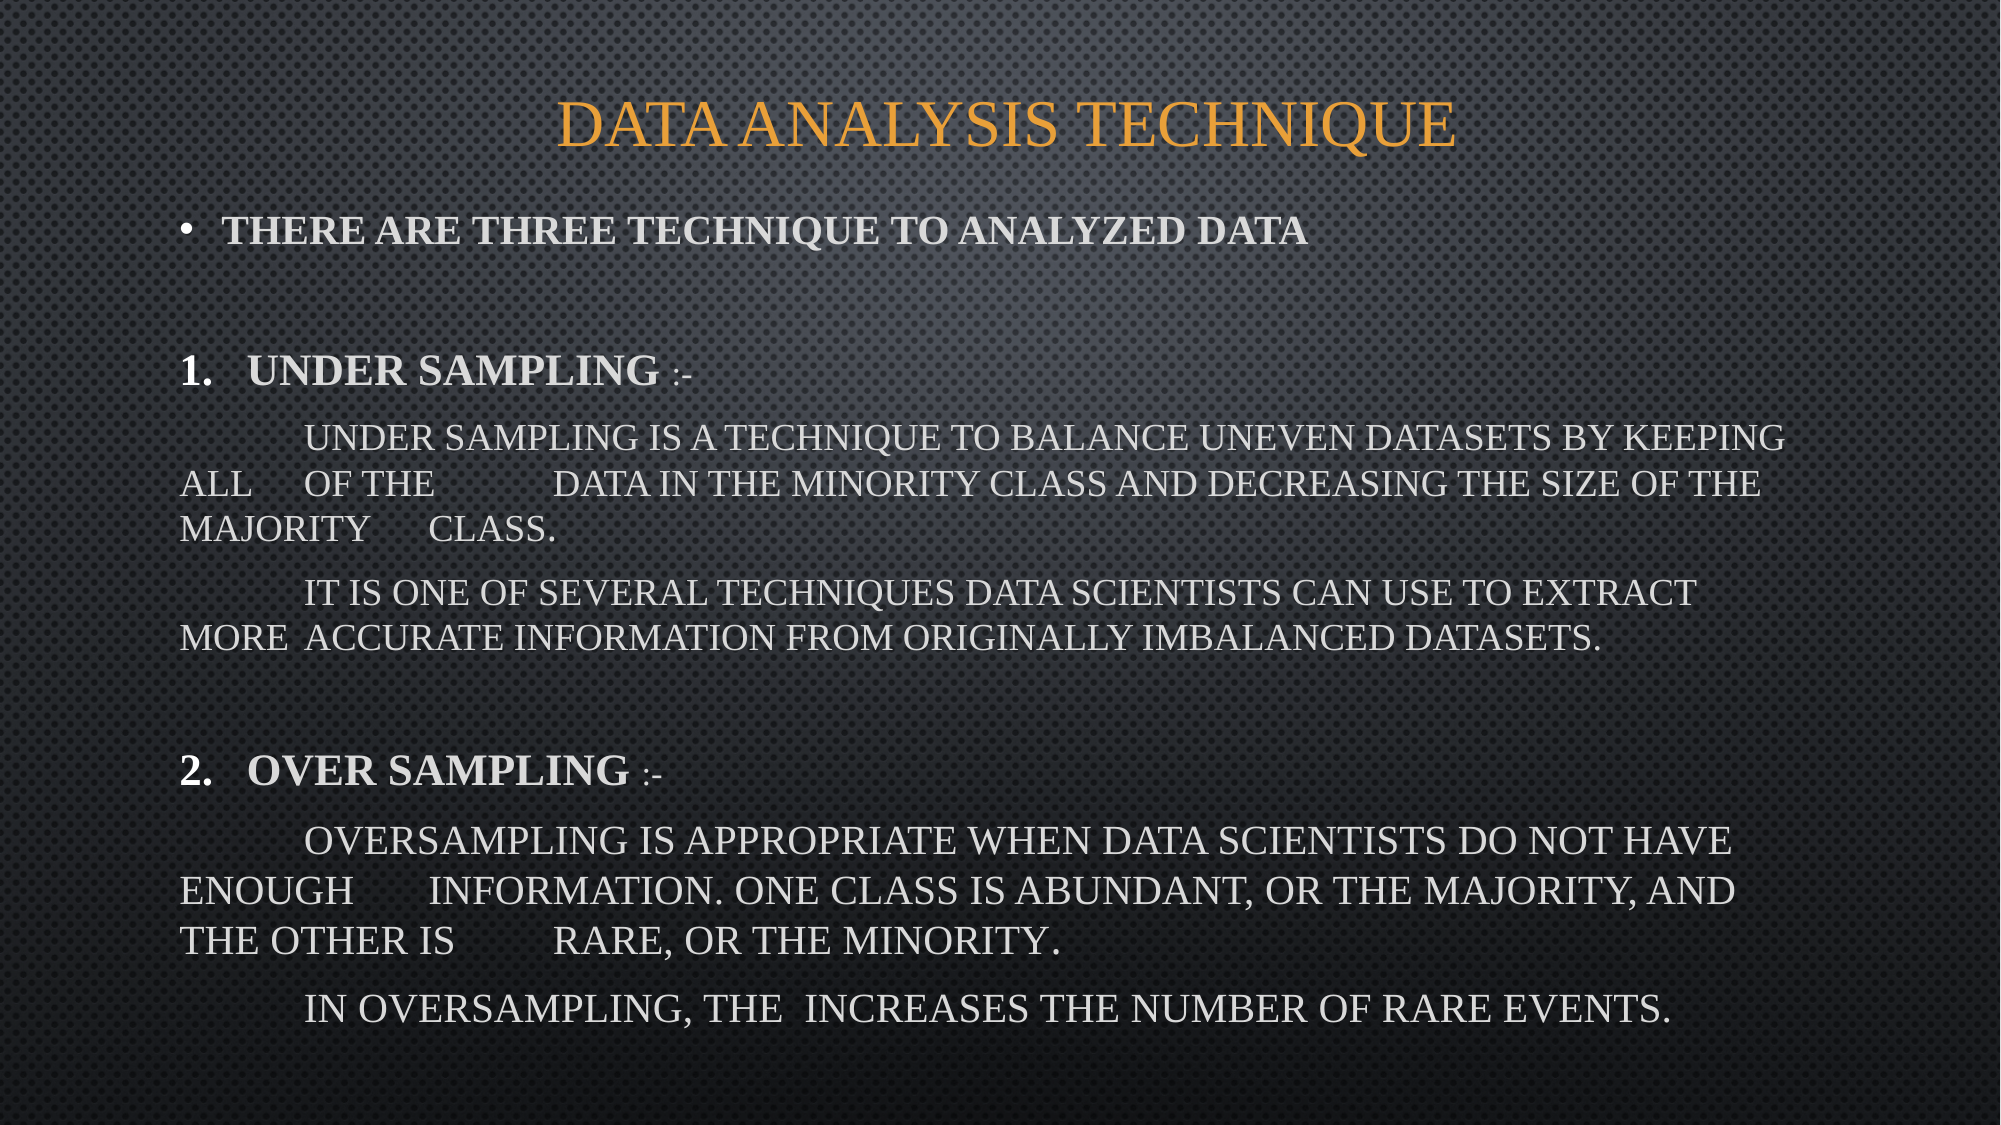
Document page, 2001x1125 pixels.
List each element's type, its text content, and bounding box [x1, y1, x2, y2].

list There are three technique to analyzed data under sampling :- Under sampling is a technique to balance uneven datasets by keeping all of the data in the minority class and decreasing the size of the majority class. It is one of several techniques data scientists can use to extract more accurate information from originally imbalanced datasets. Over sampling :- Oversampling is appropriate when data scientists do not have enough information. One class is abundant, or the majority, and the other is rare, or the minority. In oversampling, the increases the number of rare events. [164, 195, 1820, 1108]
title DATA ANALYSIS TECHNIQUE [195, 0, 1820, 195]
